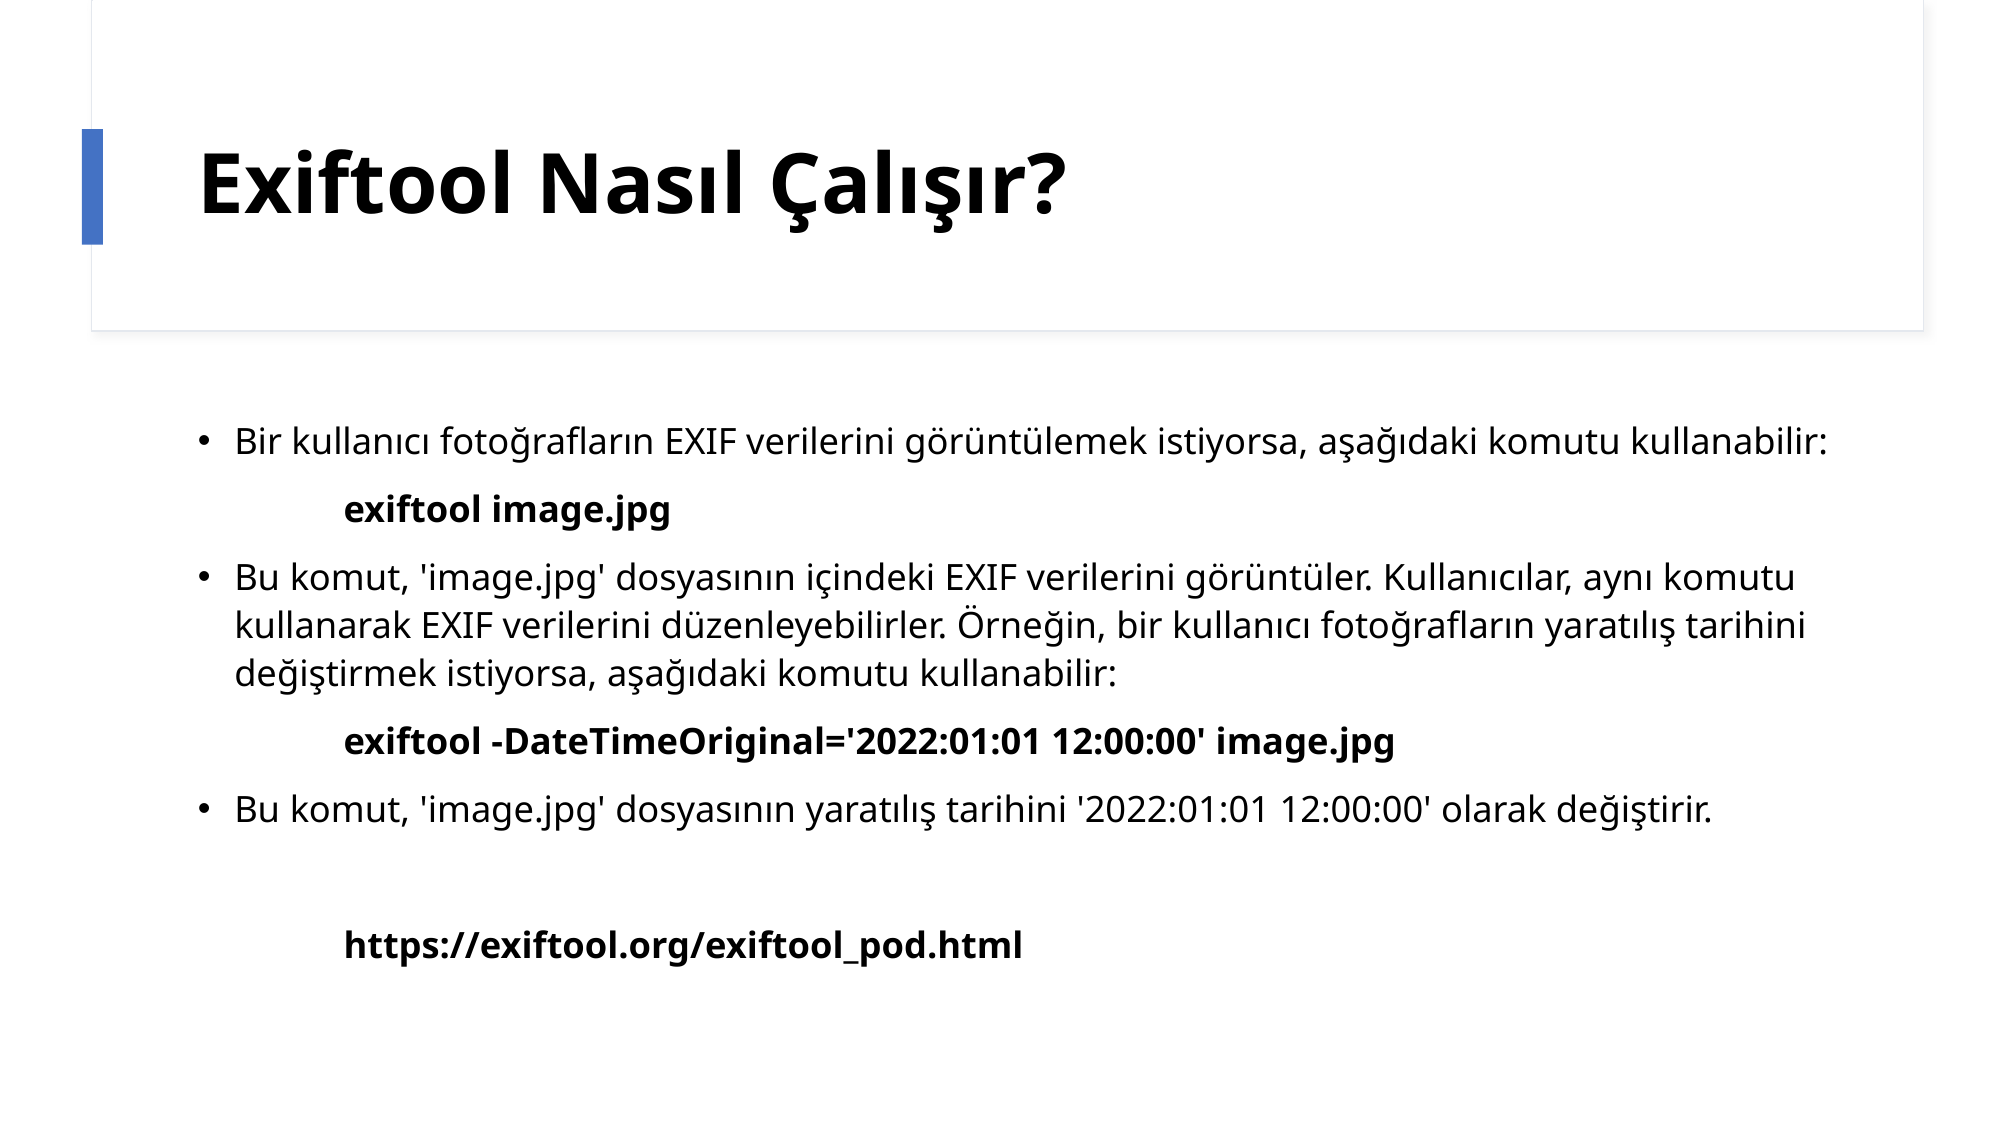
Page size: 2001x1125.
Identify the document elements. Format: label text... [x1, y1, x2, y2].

list Bir kullanıcı fotoğrafların EXIF verilerini görüntülemek istiyorsa, aşağıdaki komutu kullanabilir: exiftool image.jpg Bu komut, 'image.jpg' dosyasının içindeki EXIF verilerini görüntüler. Kullanıcılar, aynı komutu kullanarak EXIF verilerini düzenleyebilirler. Örneğin, bir kullanıcı fotoğrafların yaratılış tarihini değiştirmek istiyorsa, aşağıdaki komutu kullanabilir: exiftool -DateTimeOriginal='2022:01:01 12:00:00' image.jpg Bu komut, 'image.jpg' dosyasının yaratılış tarihini '2022:01:01 12:00:00' olarak değiştirir. https://exiftool.org/exiftool_pod.html [183, 406, 1851, 1013]
title Exiftool Nasıl Çalışır? [183, 90, 1851, 284]
